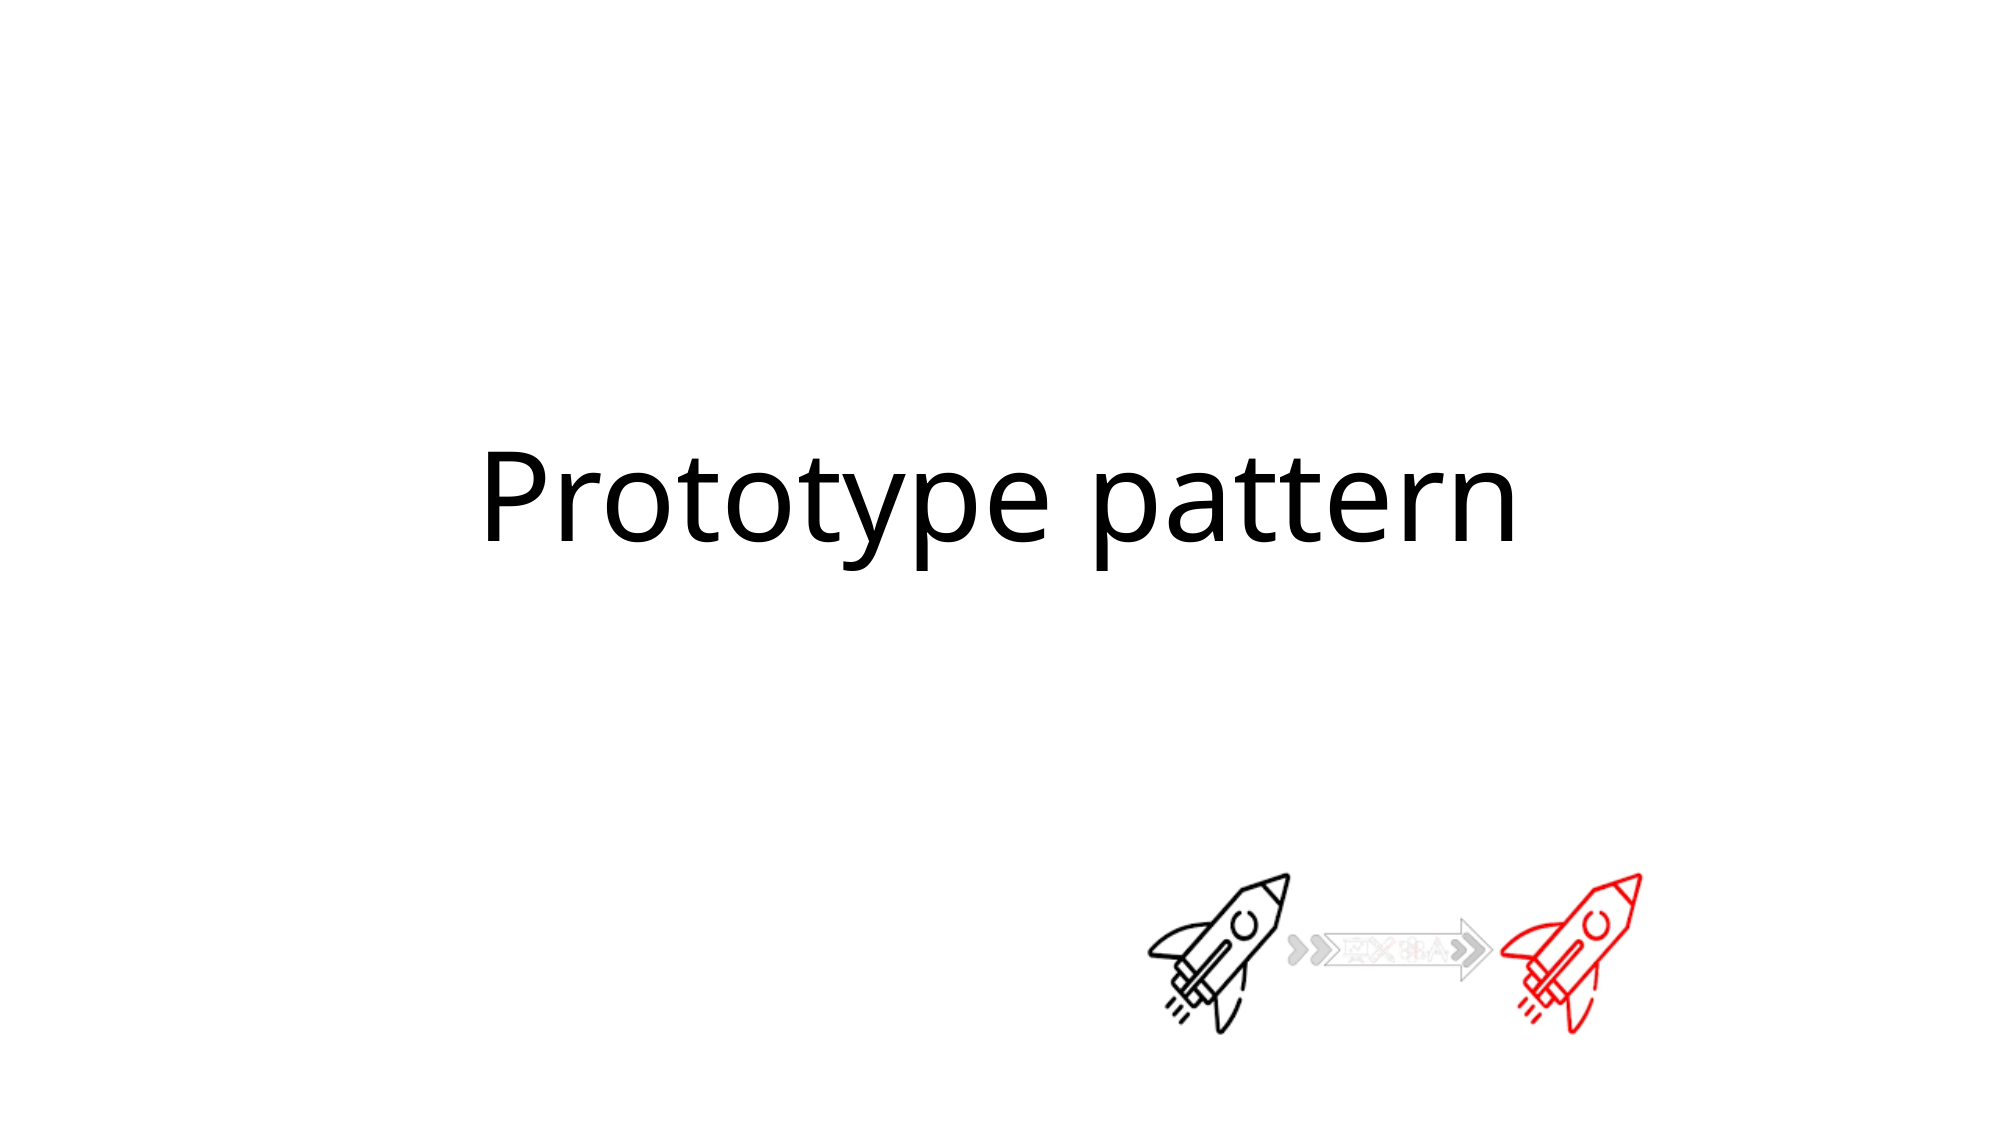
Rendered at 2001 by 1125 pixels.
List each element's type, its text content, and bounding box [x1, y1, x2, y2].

picture [1065, 863, 1725, 1050]
title Prototype pattern [249, 184, 1750, 576]
